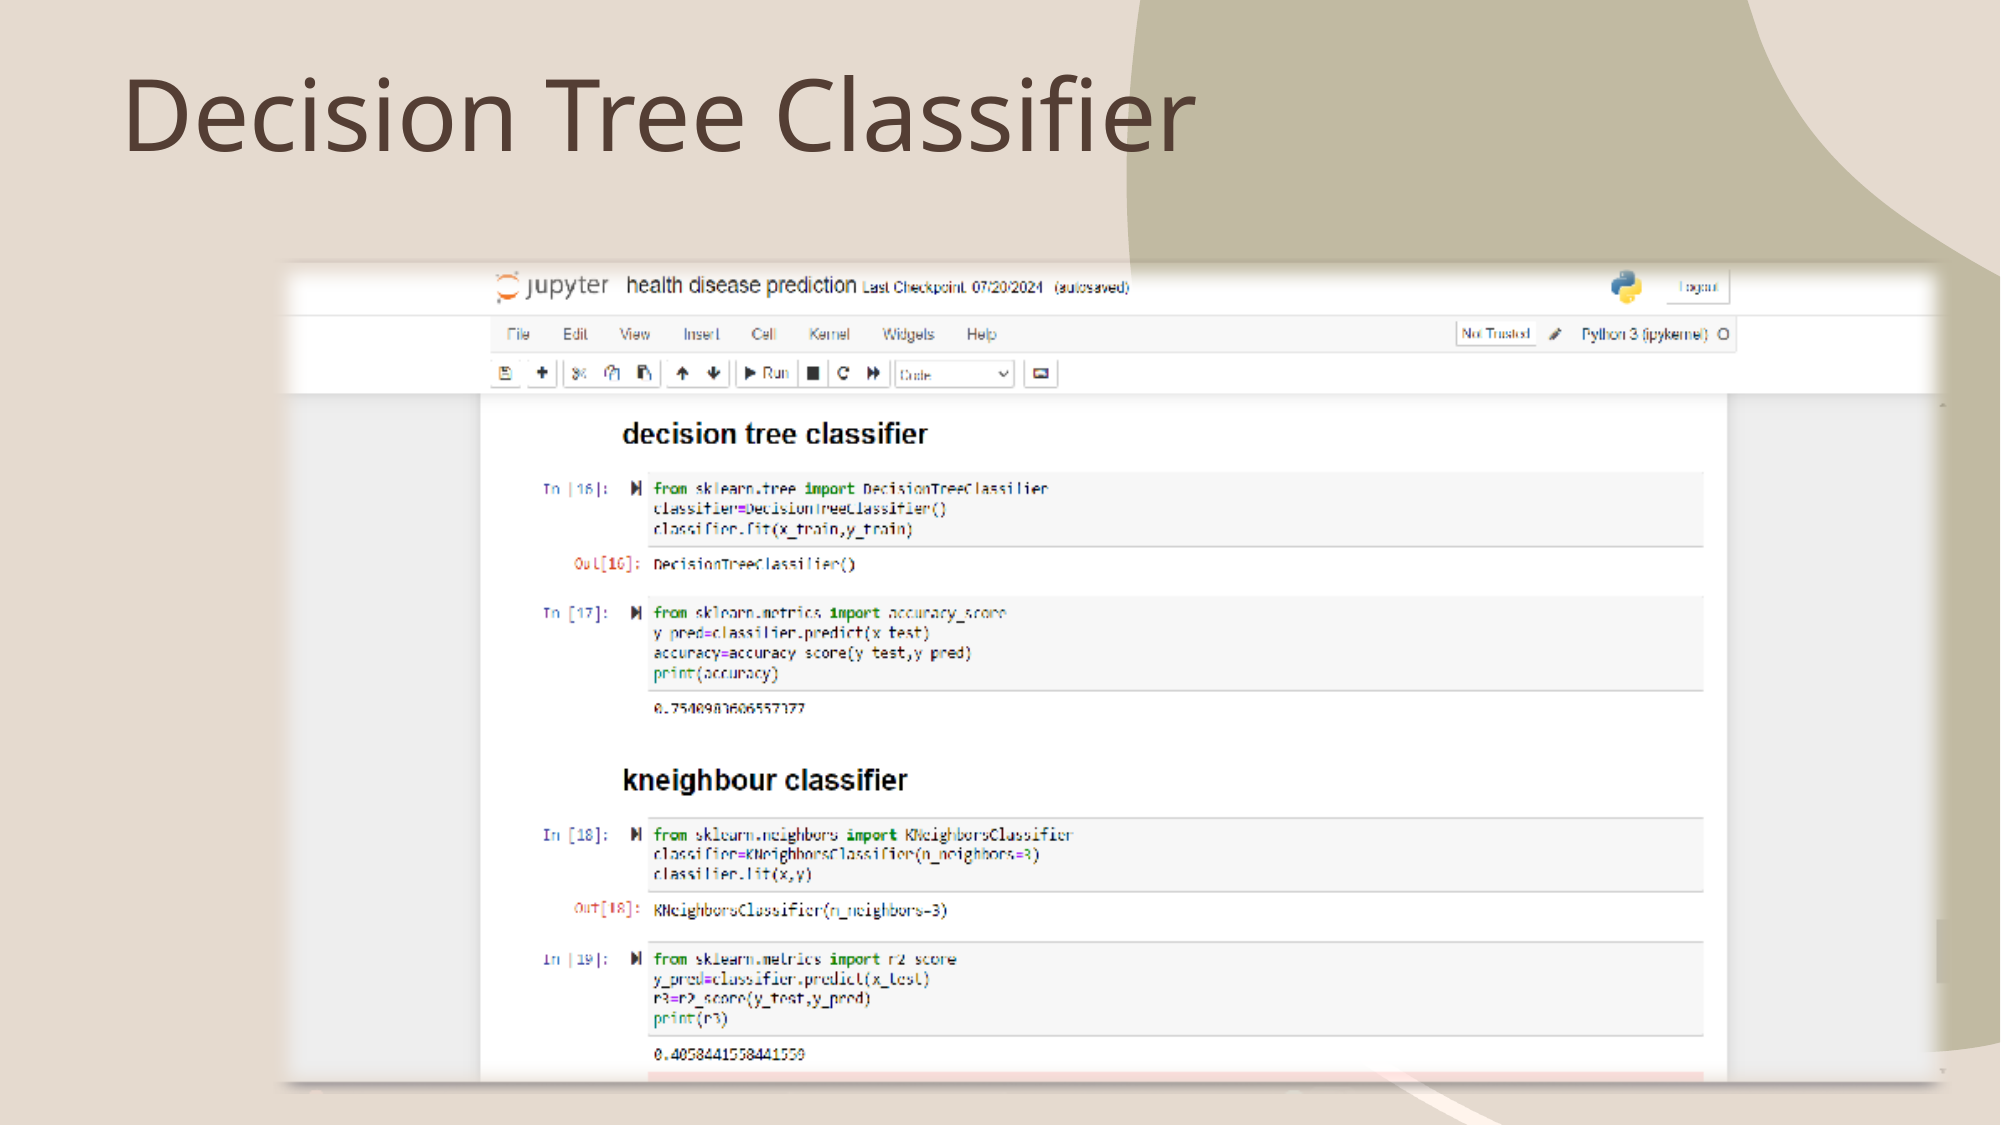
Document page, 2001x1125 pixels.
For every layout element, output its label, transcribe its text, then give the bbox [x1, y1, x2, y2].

title Decision Tree Classifier [105, 31, 1321, 218]
picture [273, 258, 1952, 1125]
